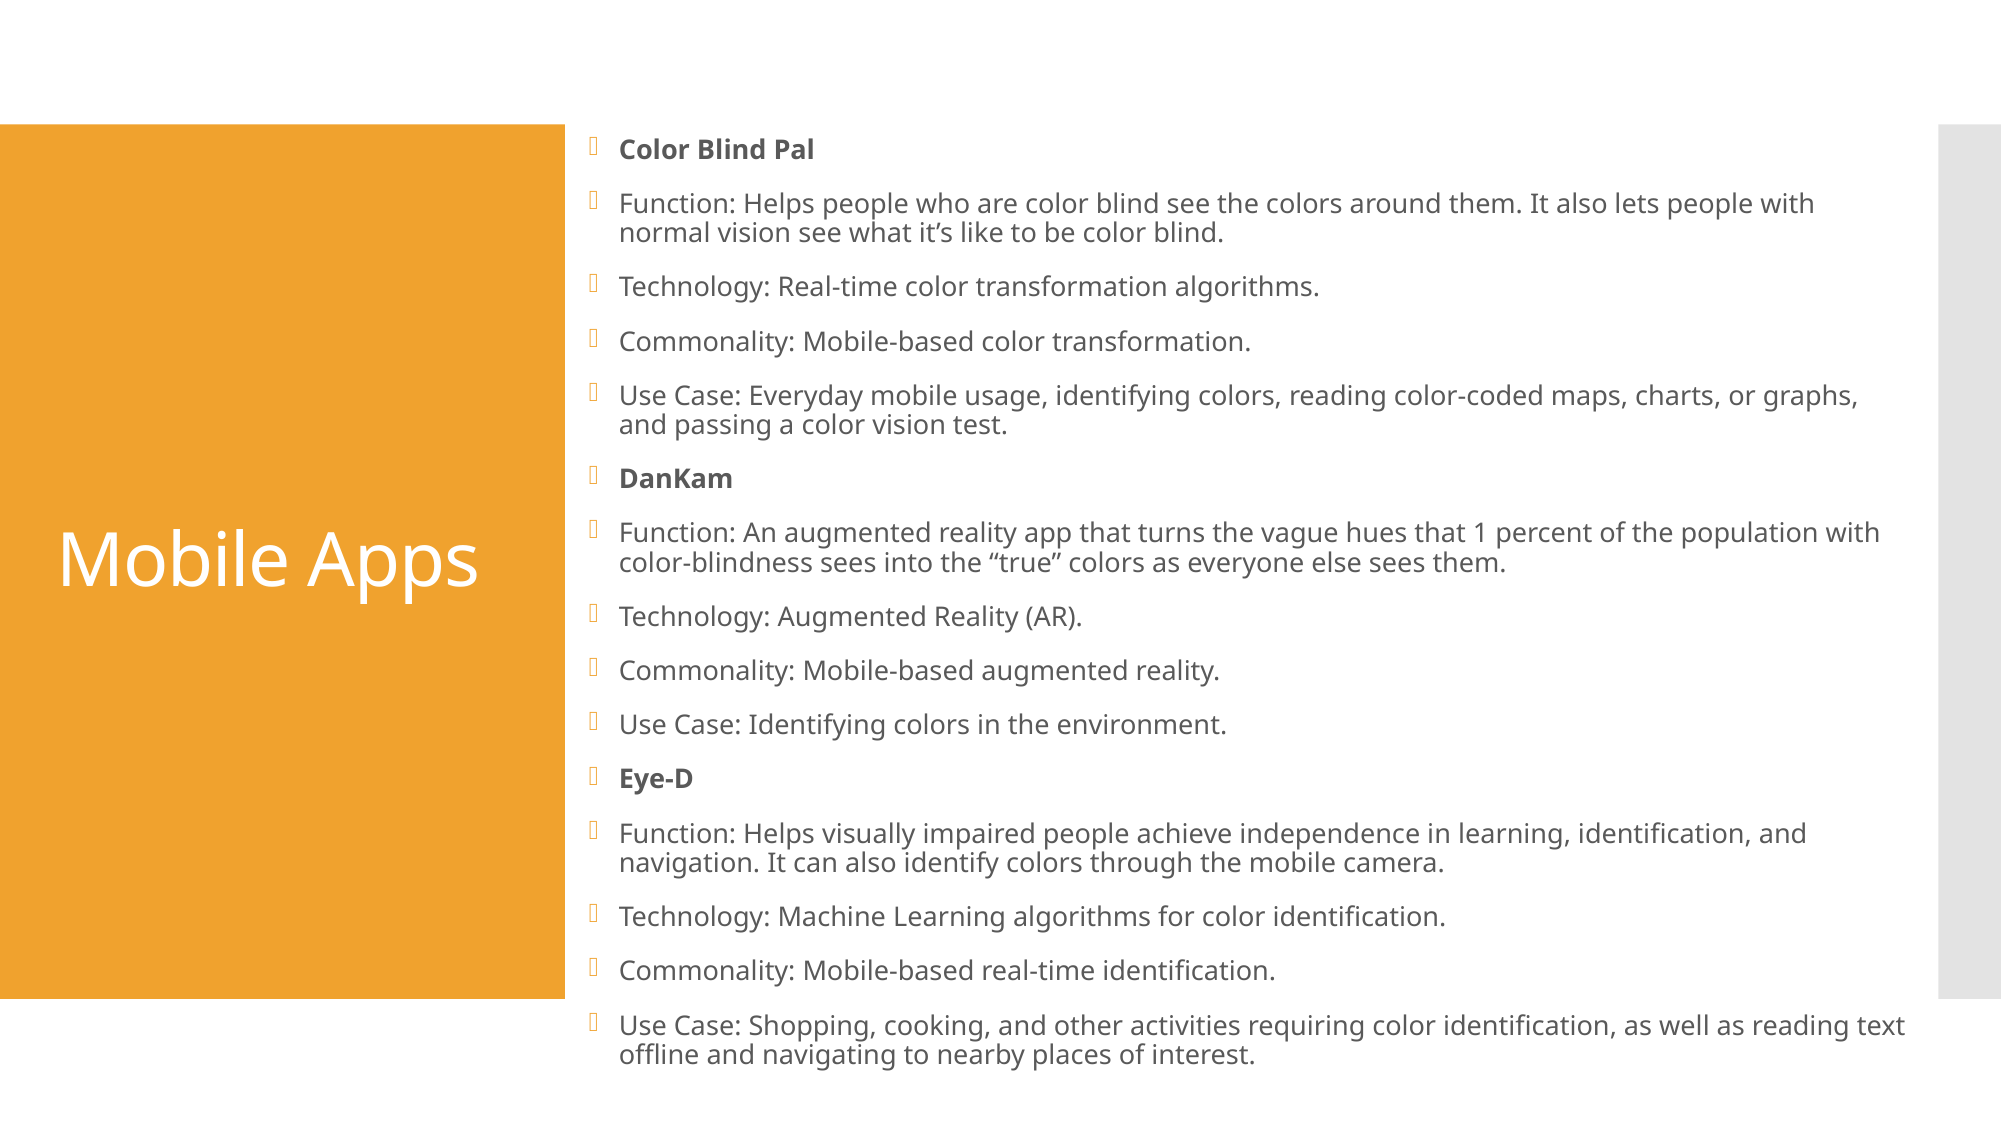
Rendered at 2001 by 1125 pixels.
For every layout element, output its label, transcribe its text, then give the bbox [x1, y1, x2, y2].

title Mobile Apps [41, 184, 525, 940]
list Color Blind Pal Function: Helps people who are color blind see the colors around them. It also lets people with normal vision see what it’s like to be color blind. Technology: Real-time color transformation algorithms. Commonality: Mobile-based color transformation. Use Case: Everyday mobile usage, identifying colors, reading color-coded maps, charts, or graphs, and passing a color vision test. DanKam Function: An augmented reality app that turns the vague hues that 1 percent of the population with color-blindness sees into the “true” colors as everyone else sees them. Technology: Augmented Reality (AR). Commonality: Mobile-based augmented reality. Use Case: Identifying colors in the environment. Eye-D Function: Helps visually impaired people achieve independence in learning, identification, and navigation. It can also identify colors through the mobile camera. Technology: Machine Learning algorithms for color identification. Commonality: Mobile-based real-time identification. Use Case: Shopping, cooking, and other activities requiring color identification, as well as reading text offline and navigating to nearby places of interest. [573, 122, 1928, 1084]
